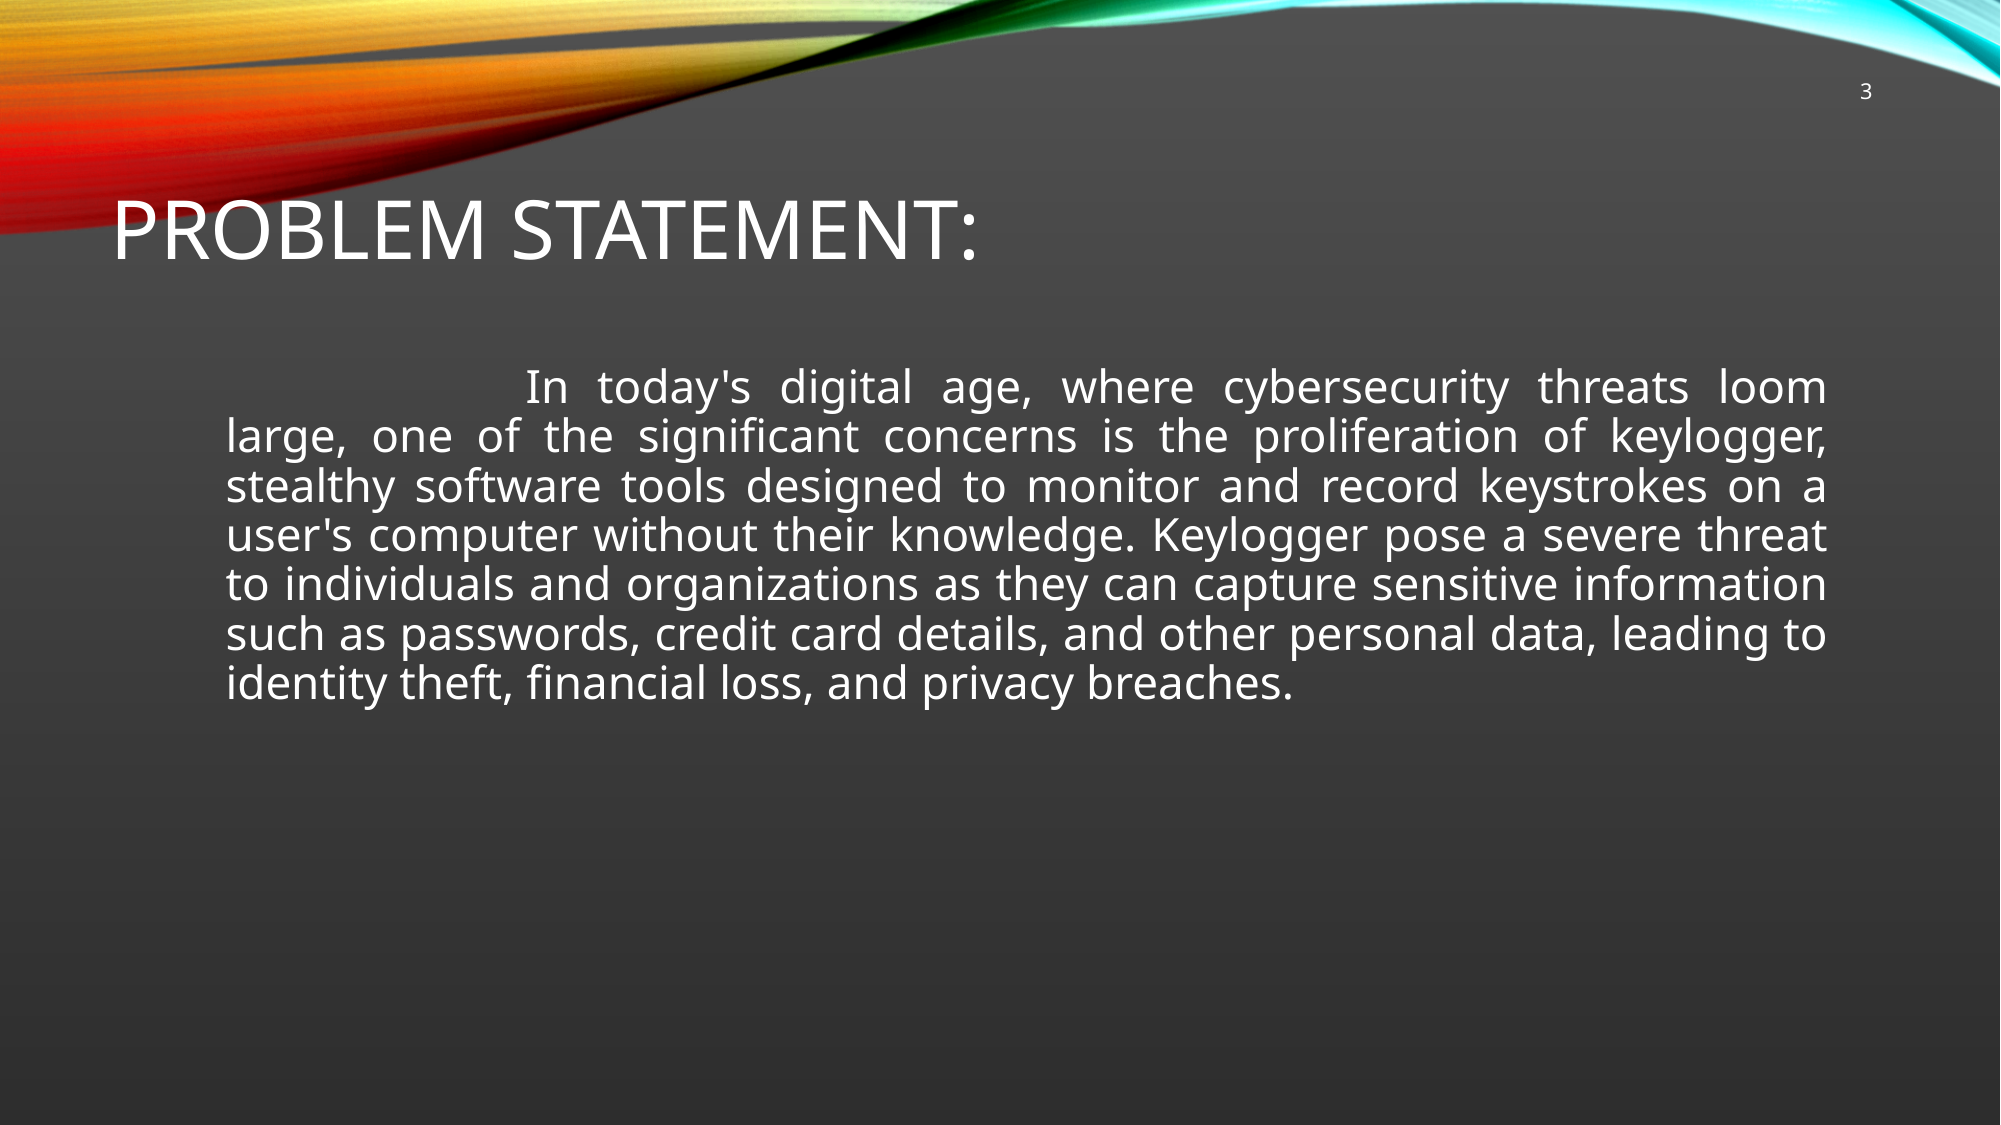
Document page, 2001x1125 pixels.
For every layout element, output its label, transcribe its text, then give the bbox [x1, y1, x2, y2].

picture [0, 0, 2000, 237]
slide_number 3 [1437, 62, 1888, 123]
list In today's digital age, where cybersecurity threats loom large, one of the significant concerns is the proliferation of keylogger, stealthy software tools designed to monitor and record keystrokes on a user's computer without their knowledge. Keylogger pose a severe threat to individuals and organizations as they can capture sensitive information such as passwords, credit card details, and other personal data, leading to identity theft, financial loss, and privacy breaches. [210, 285, 1844, 1125]
title Problem Statement: [95, 179, 996, 286]
